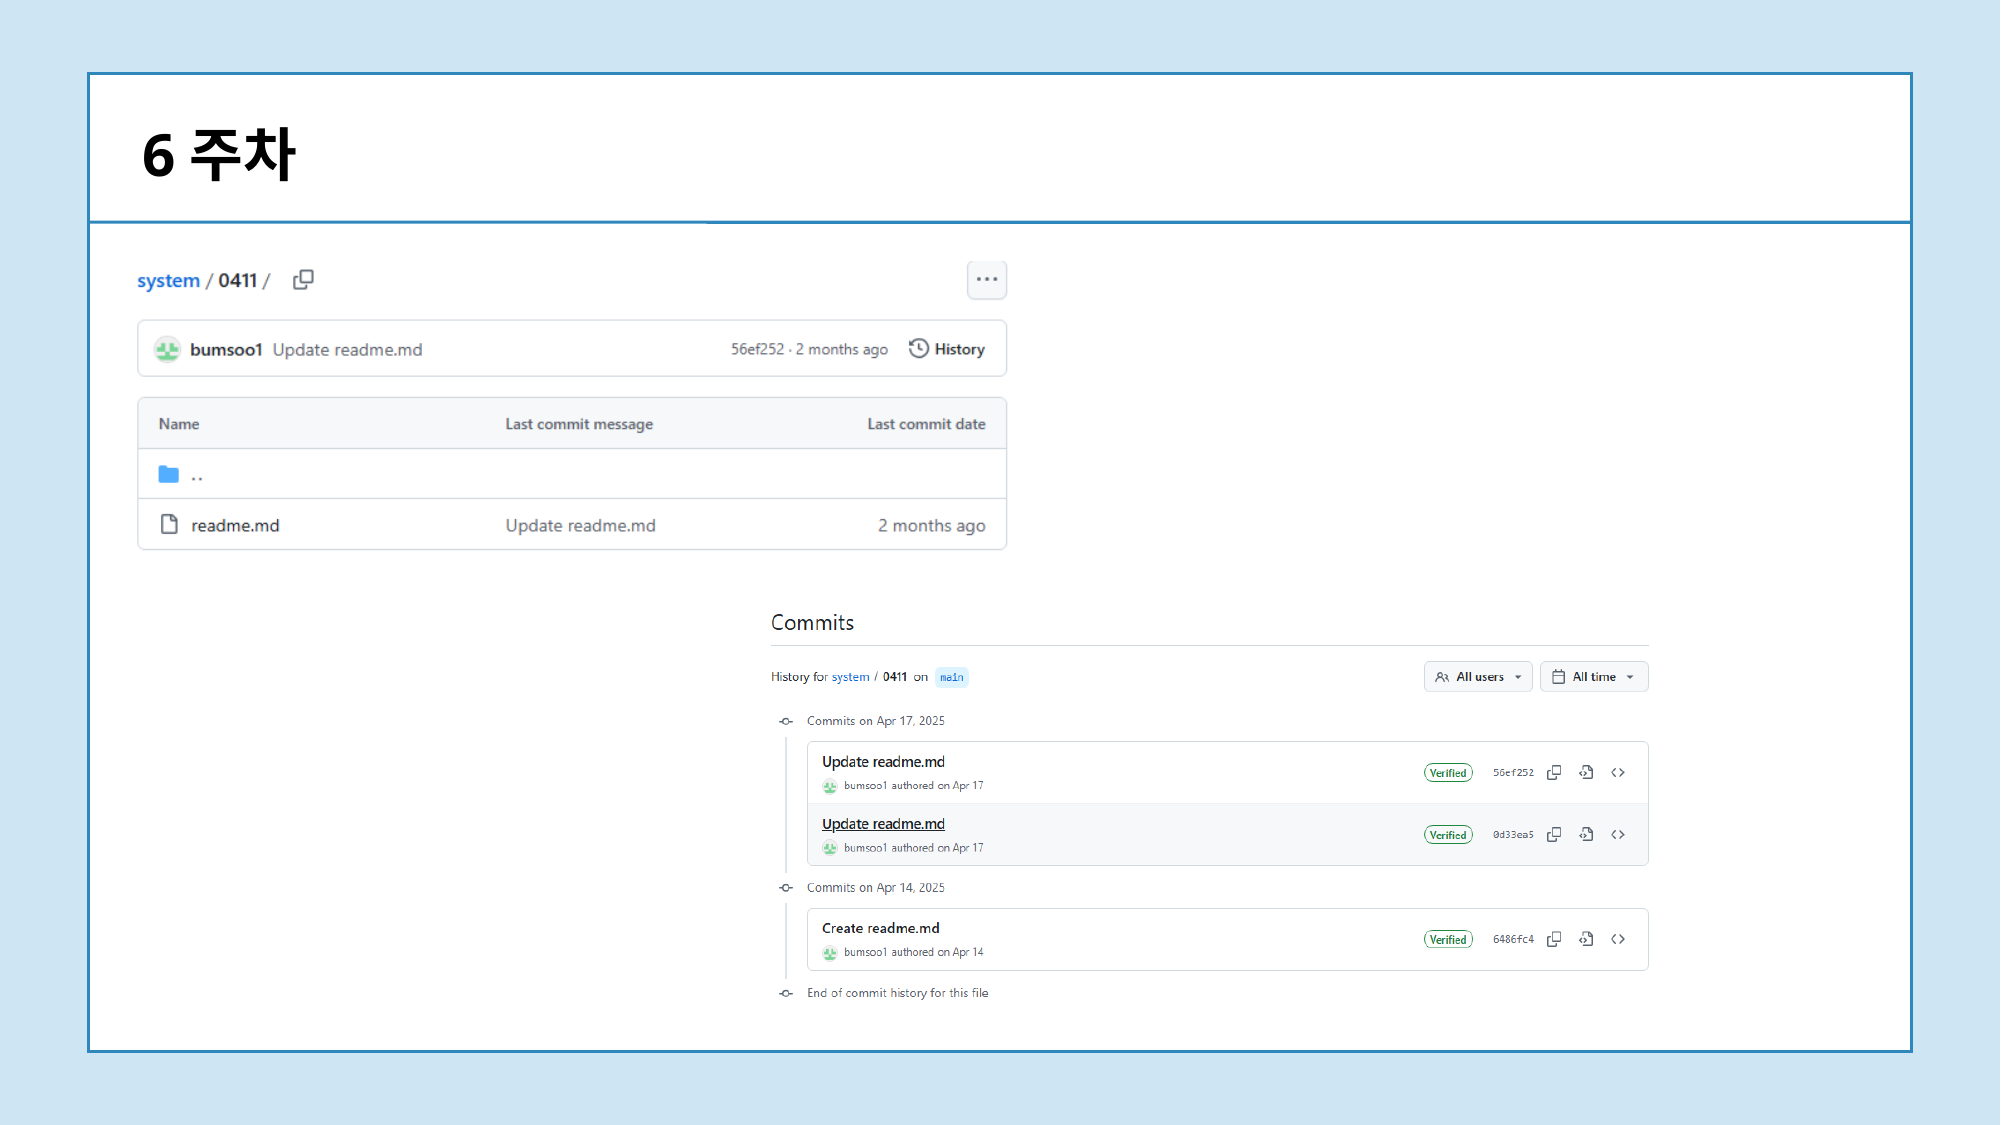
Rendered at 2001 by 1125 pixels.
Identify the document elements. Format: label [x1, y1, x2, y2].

picture [126, 261, 1020, 565]
text_box [88, 73, 1912, 1052]
picture [751, 595, 1664, 1027]
